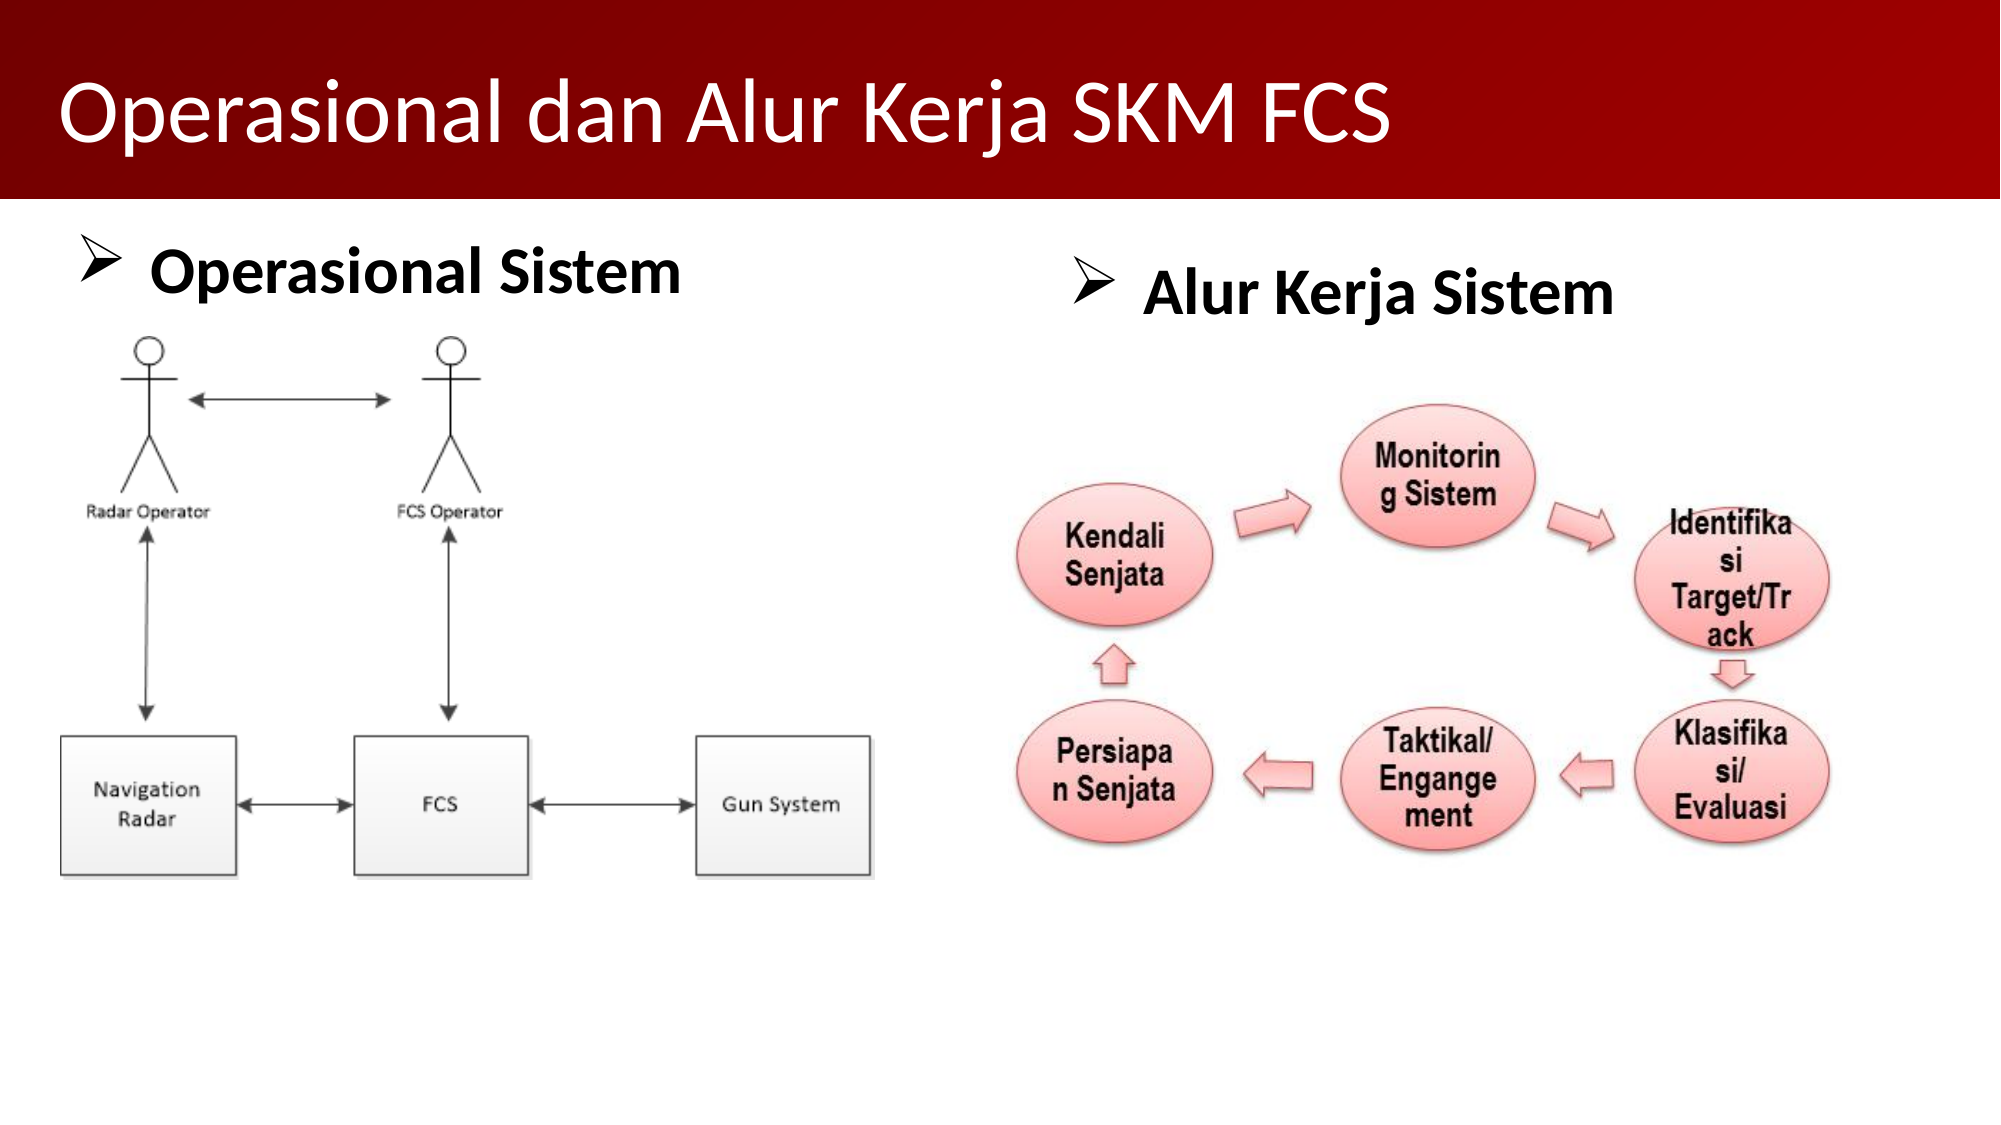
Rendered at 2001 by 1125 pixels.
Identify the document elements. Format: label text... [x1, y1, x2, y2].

text_box Alur Kerja Sistem [1053, 240, 1744, 336]
text_box Operasional dan Alur Kerja SKM FCS [43, 43, 1571, 169]
picture [60, 336, 875, 880]
picture [1008, 395, 1867, 913]
text_box Operasional Sistem [60, 219, 750, 314]
text_box [0, 1, 2000, 199]
